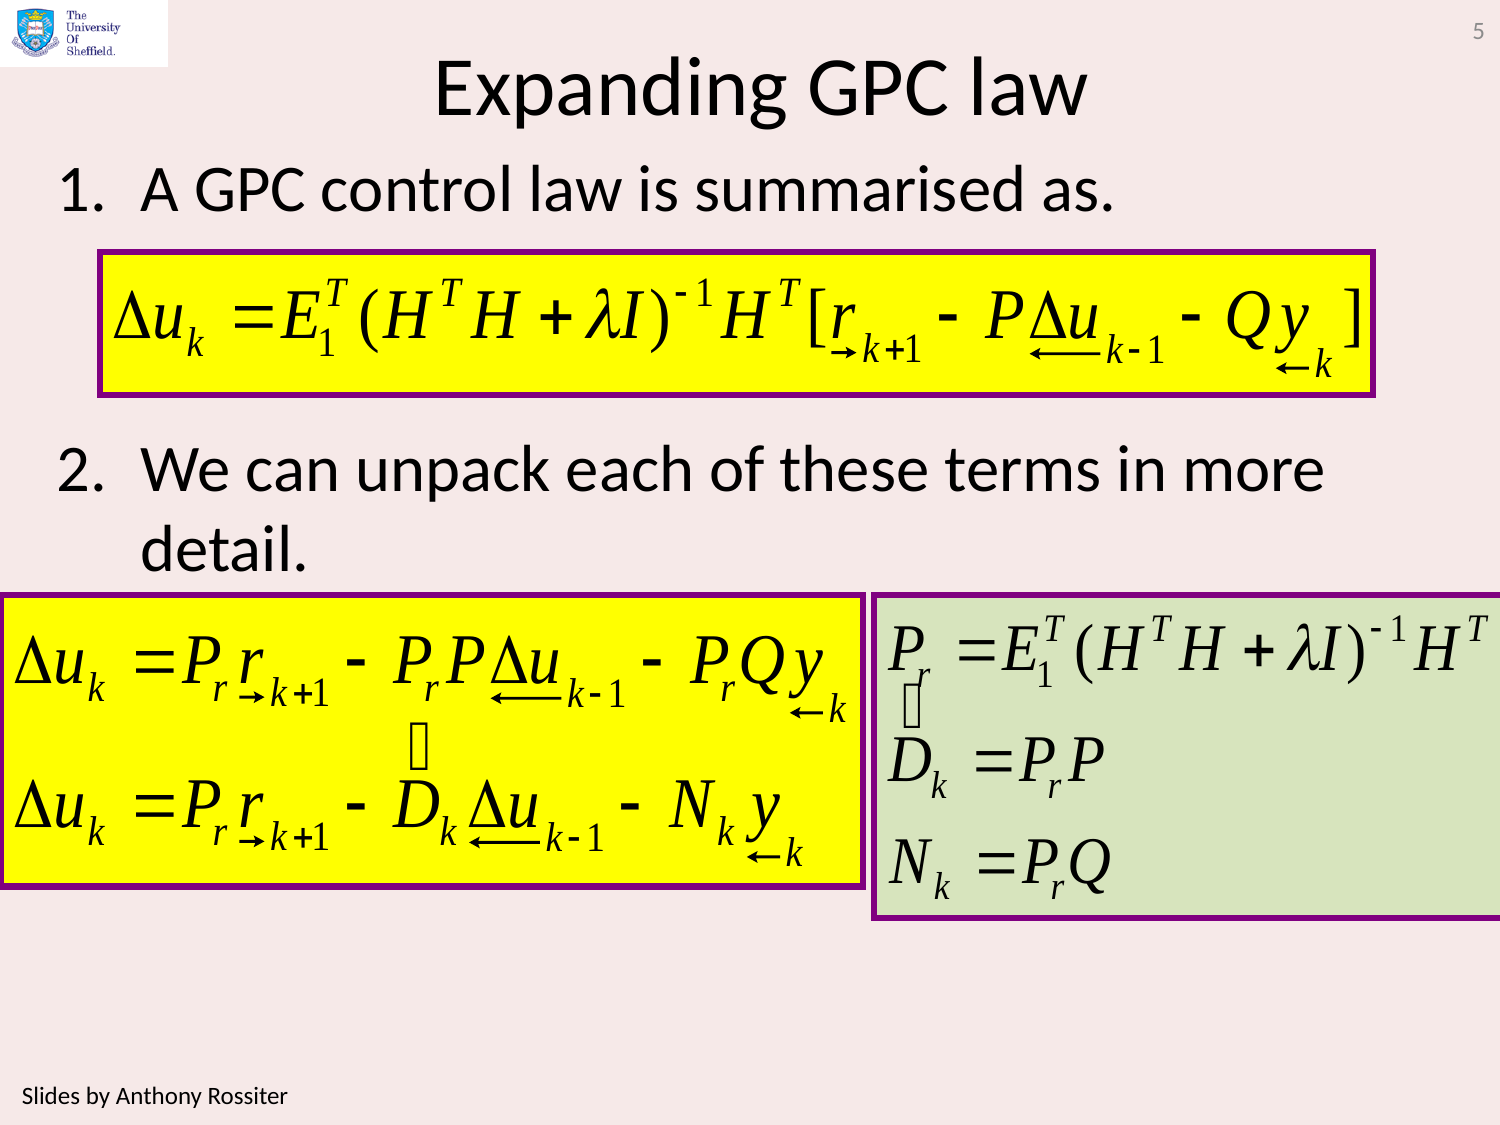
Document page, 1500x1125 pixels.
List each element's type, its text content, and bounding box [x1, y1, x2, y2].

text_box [3, 597, 860, 884]
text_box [102, 255, 1371, 393]
footer Slides by Anthony Rossiter [0, 1065, 317, 1125]
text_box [876, 597, 1500, 916]
slide_number 5 [1335, 0, 1500, 60]
picture [0, 0, 168, 67]
title Expanding GPC law [105, 23, 1418, 137]
list A GPC control law is summarised as. We can unpack each of these terms in more detail. [41, 137, 1471, 941]
